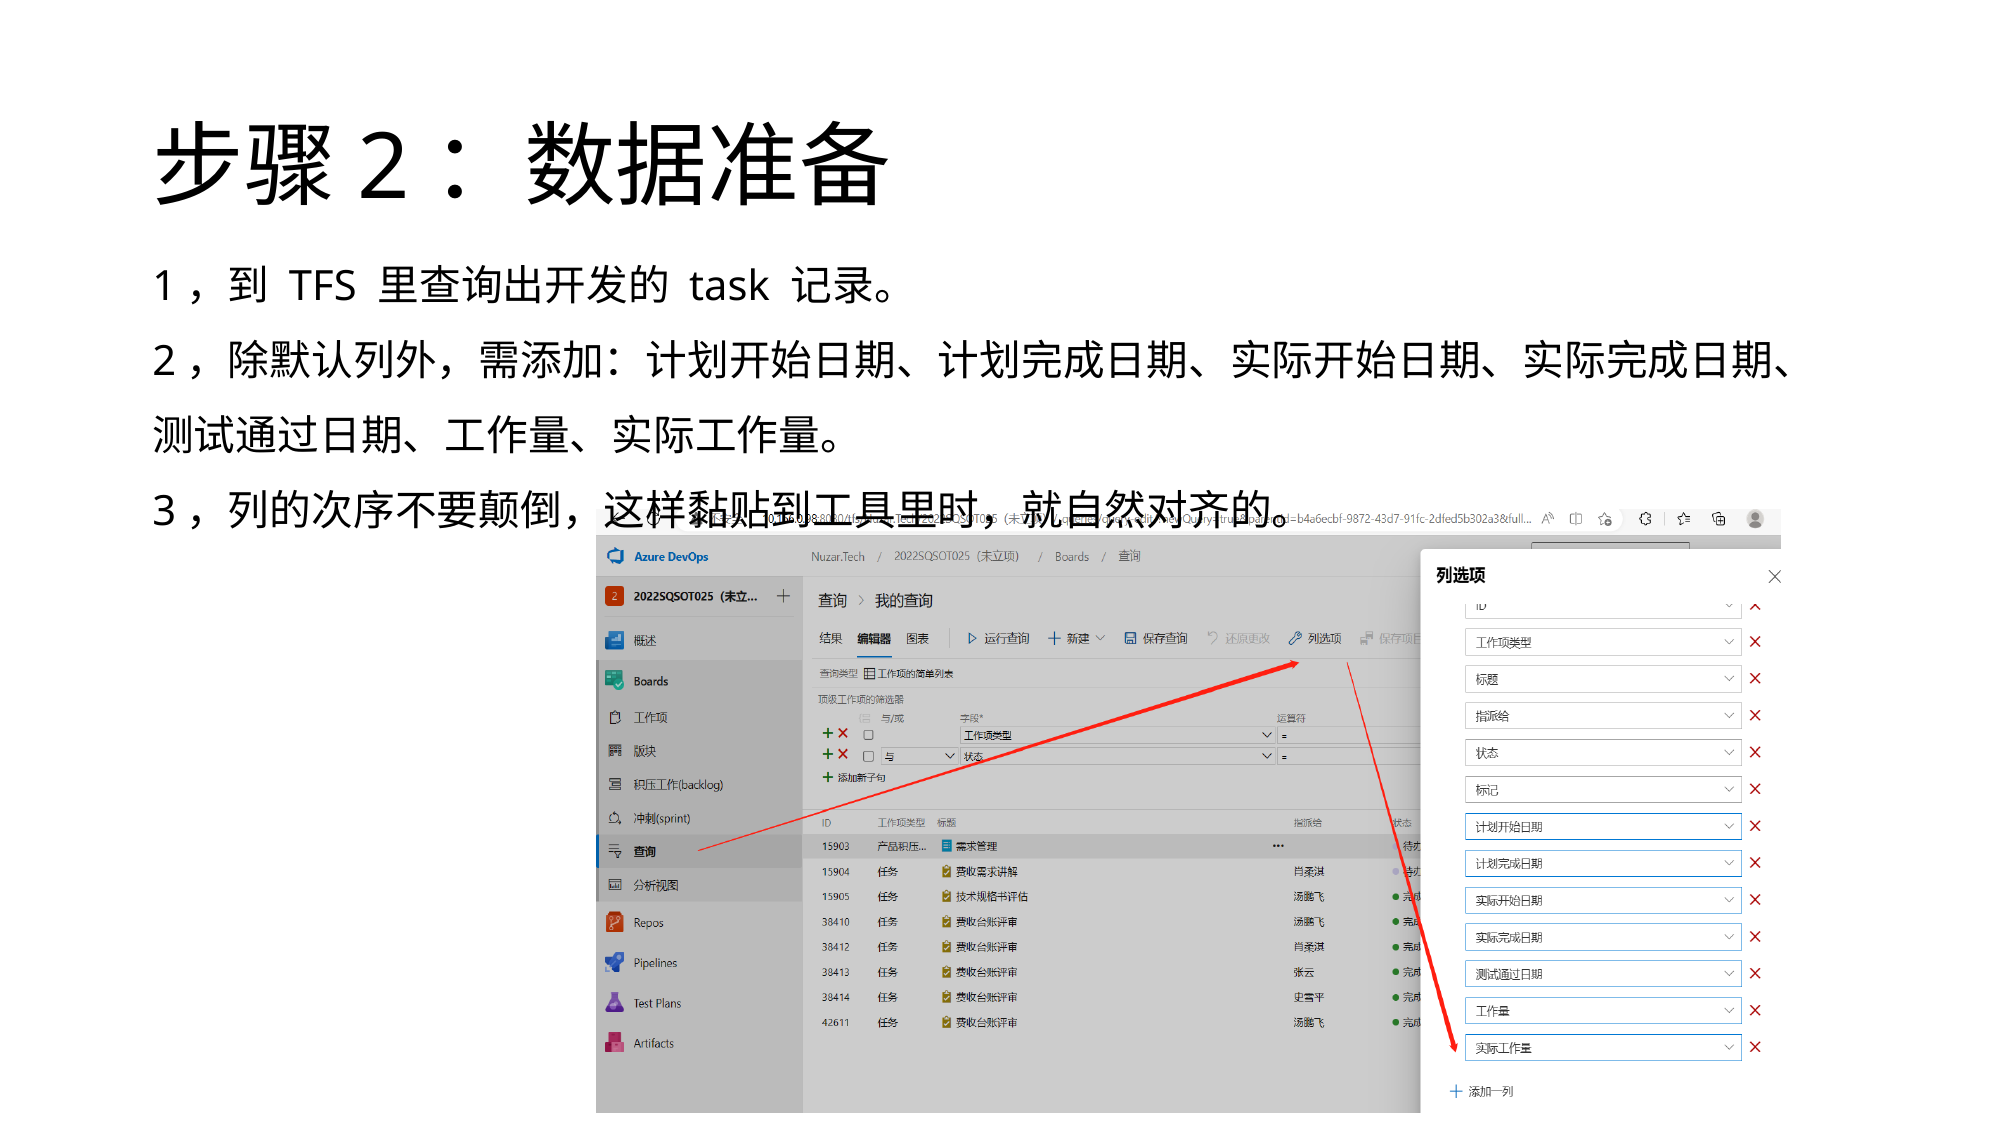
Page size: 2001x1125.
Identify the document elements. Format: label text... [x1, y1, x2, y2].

text_box 1，到 TFS 里查询出开发的 task 记录。 2，除默认列外，需添加：计划开始日期、计划完成日期、实际开始日期、实际完成日期、测试通过日期、工作量、实际工作量。 3，列的次序不要颠倒，这样黏贴到工具里时，就自然对齐的。 [137, 226, 1840, 542]
title 步骤2：数据准备 [137, 59, 2000, 278]
picture [596, 509, 1781, 1113]
